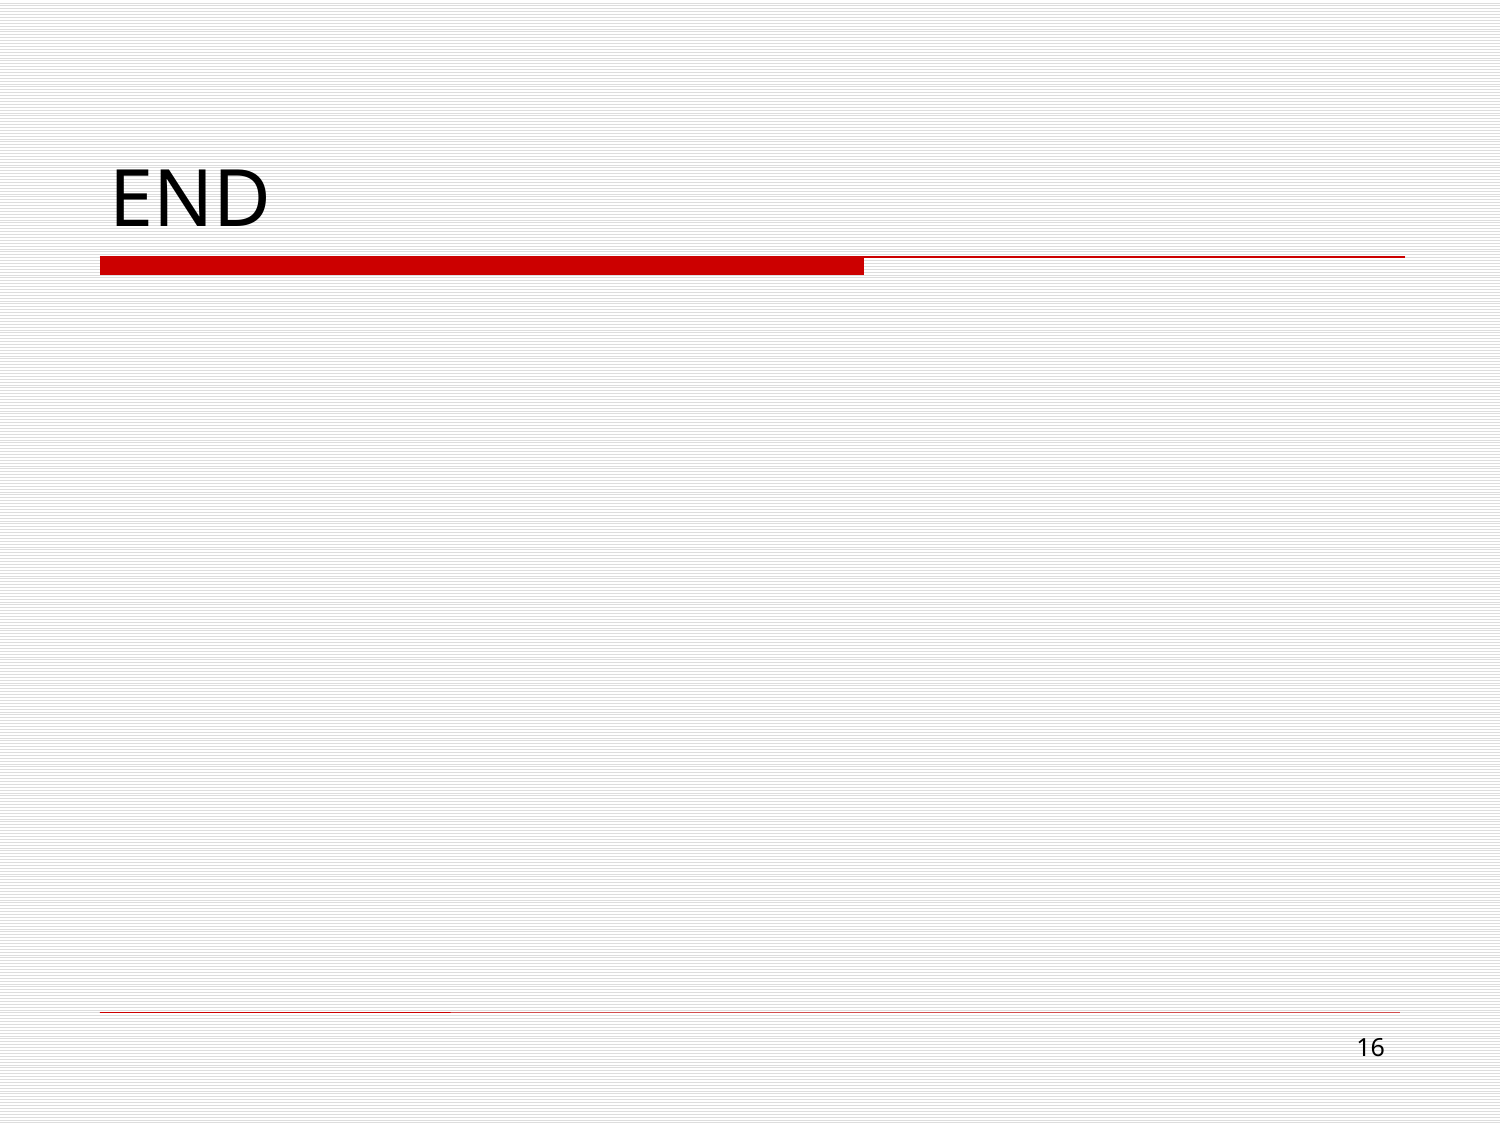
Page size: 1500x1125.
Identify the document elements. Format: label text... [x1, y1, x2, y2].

title END [93, 49, 1407, 250]
slide_number 16 [1074, 1024, 1401, 1103]
